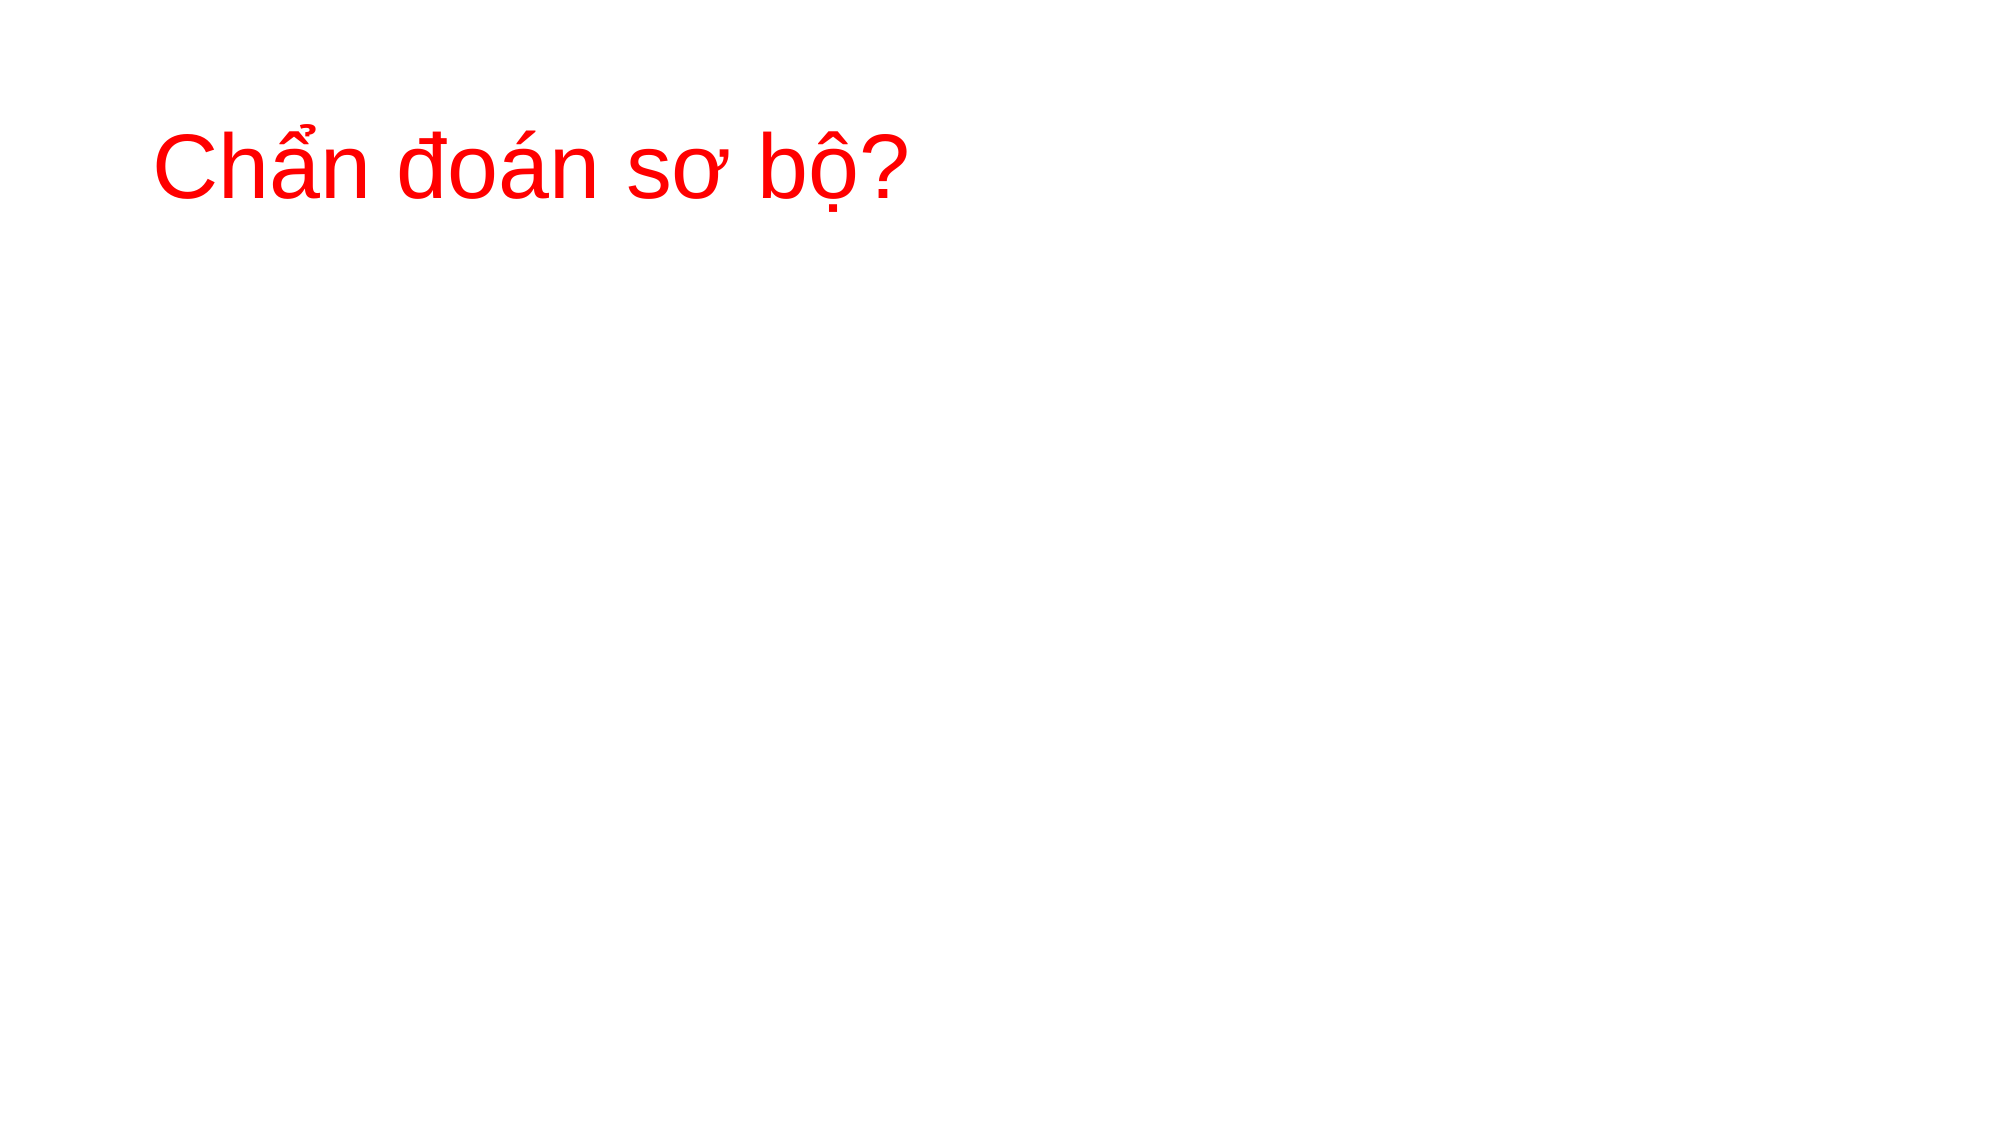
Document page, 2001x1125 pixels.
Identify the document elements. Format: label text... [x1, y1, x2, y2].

title Chẩn đoán sơ bộ? [137, 59, 1863, 278]
